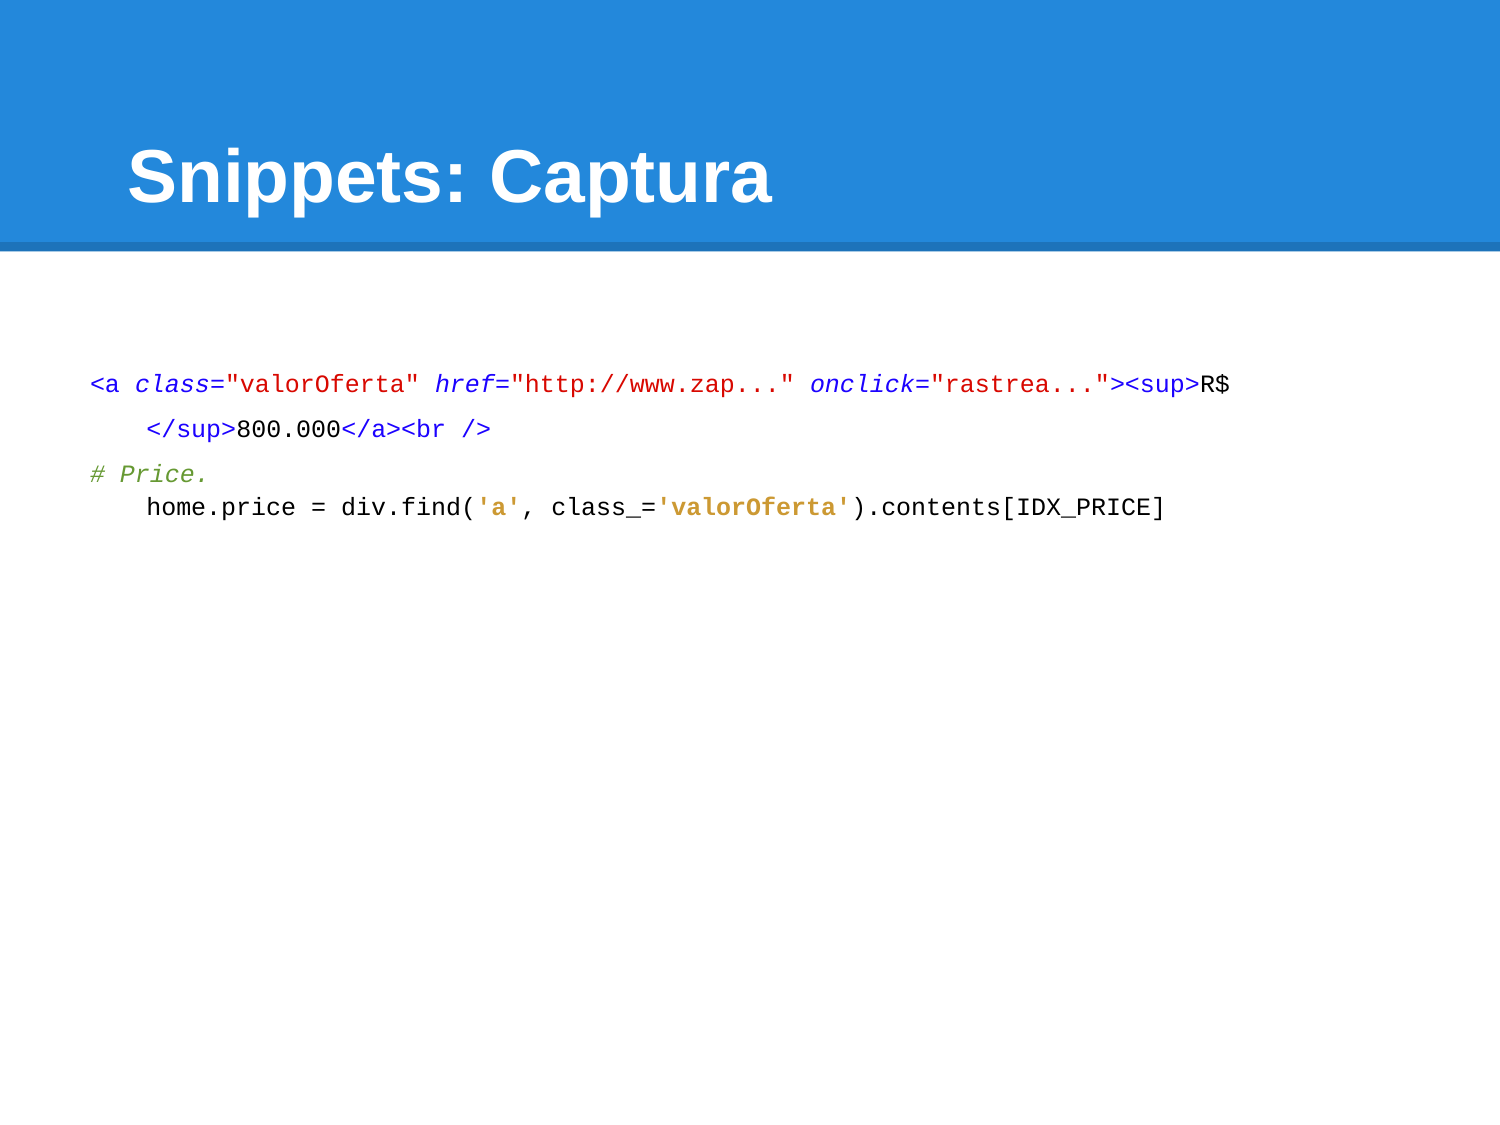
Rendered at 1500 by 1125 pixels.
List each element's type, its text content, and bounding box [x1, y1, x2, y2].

list <a class="valorOferta" href="http://www.zap..." onclick="rastrea..."><sup>R$ </sup>800.000</a><br /> # Price. home.price = div.find('a', class_='valorOferta').contents[IDX_PRICE] [75, 262, 1425, 1078]
title Snippets: Captura [75, 45, 1425, 233]
